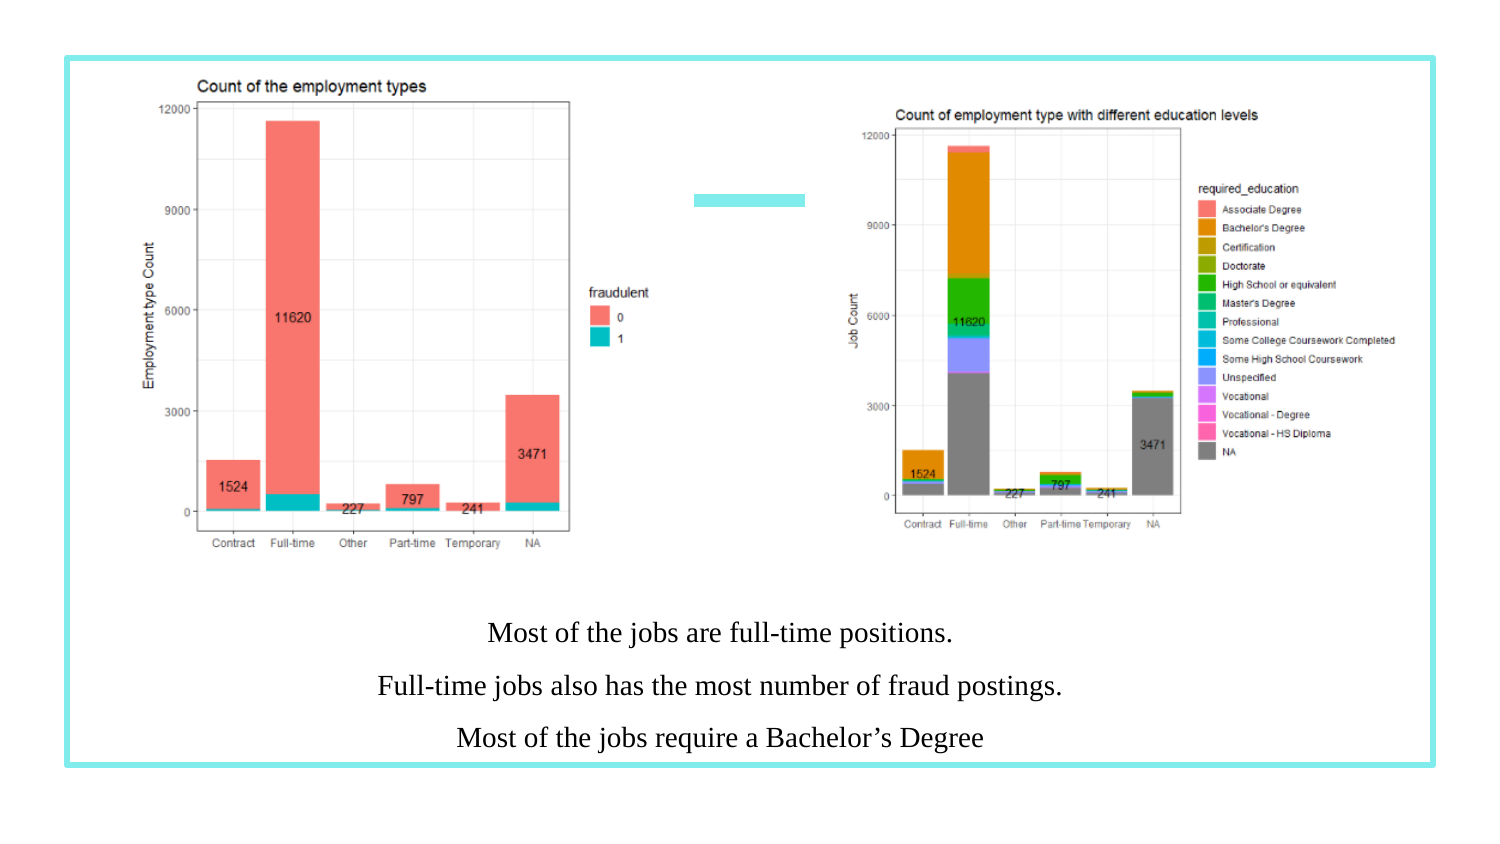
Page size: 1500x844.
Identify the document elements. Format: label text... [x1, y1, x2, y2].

picture [827, 82, 1404, 540]
list Most of the jobs are full-time positions. Full-time jobs also has the most number of fraud postings. Most of the jobs require a Bachelor’s Degree [238, 581, 1203, 723]
picture [138, 65, 652, 556]
